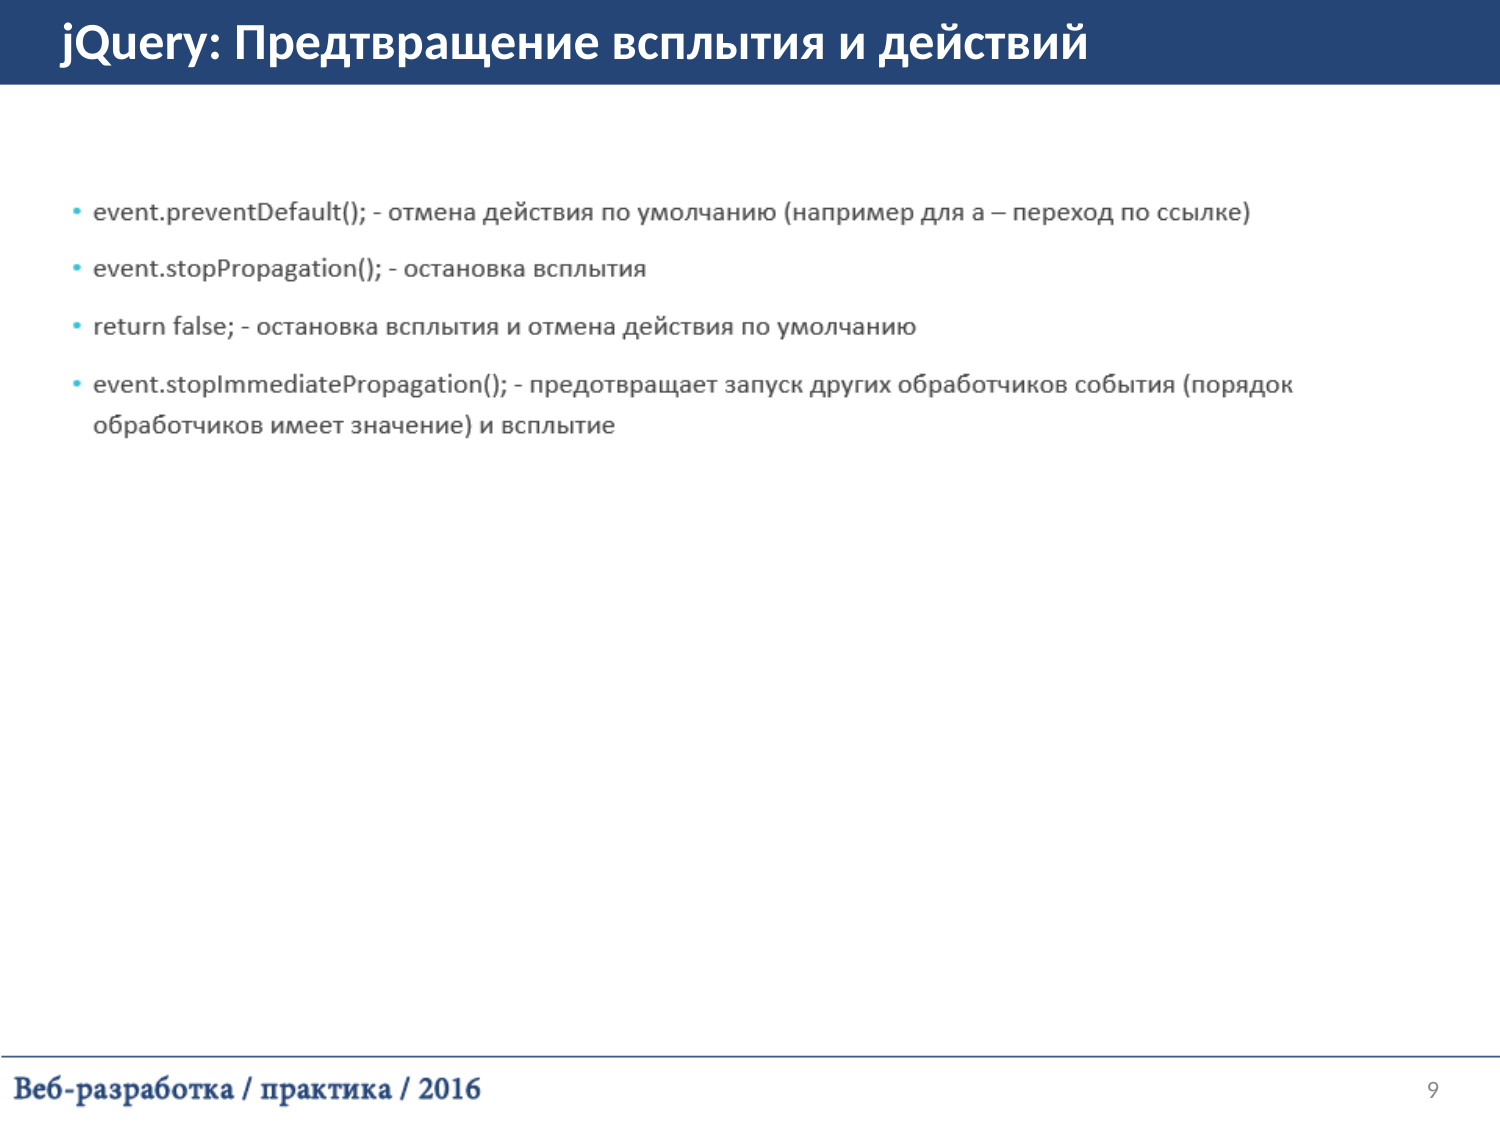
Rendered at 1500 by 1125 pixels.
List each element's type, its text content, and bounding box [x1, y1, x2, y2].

picture [0, 0, 1500, 1125]
slide_number 9 [1104, 1058, 1455, 1119]
text_box jQuery: Предтвращение всплытия и действий [46, 0, 1105, 78]
